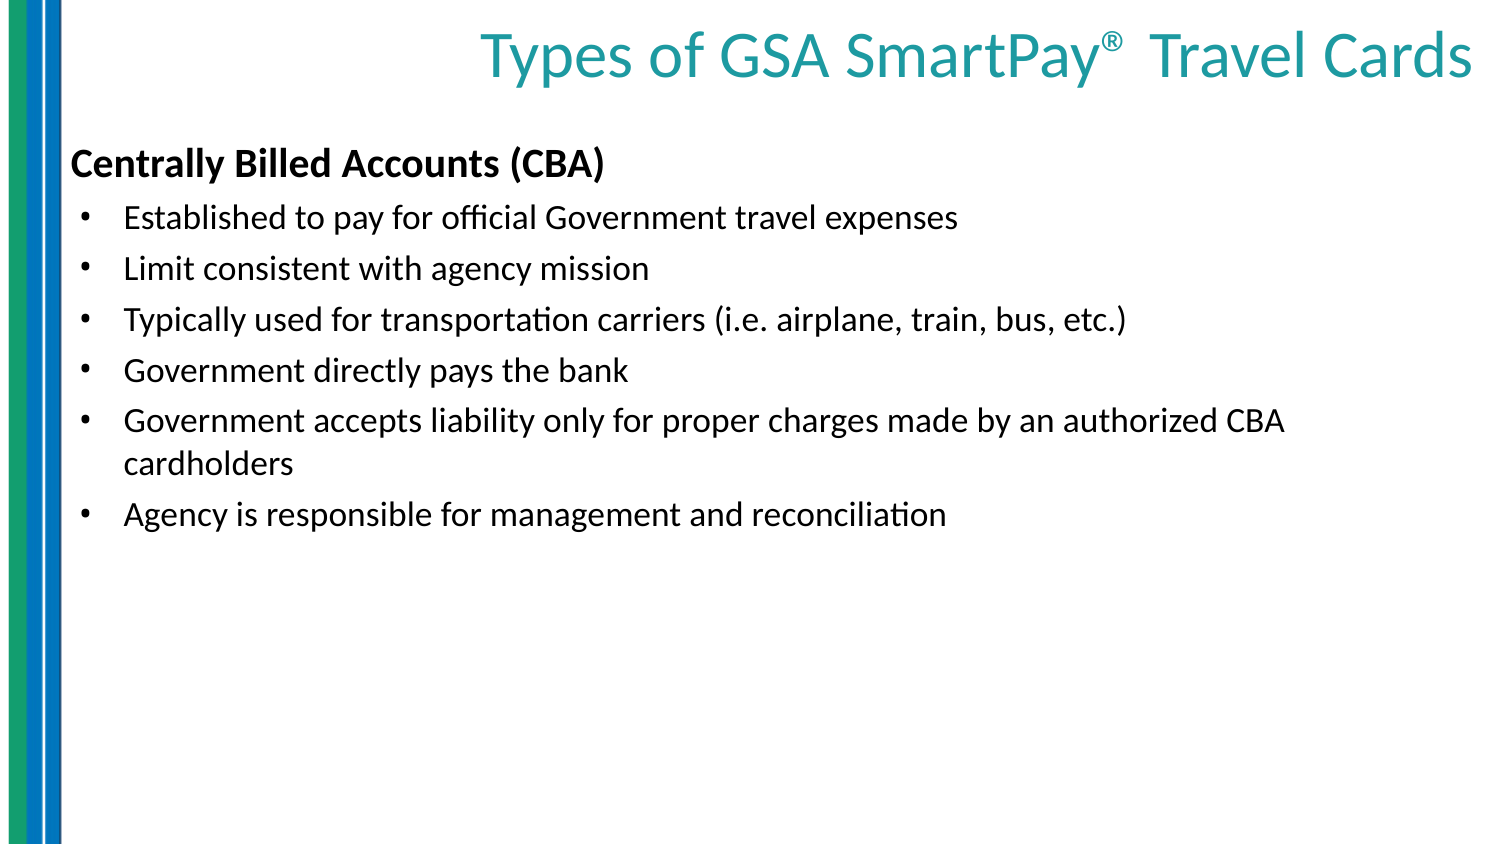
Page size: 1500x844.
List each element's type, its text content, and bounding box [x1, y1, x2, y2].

picture [0, 0, 26, 844]
picture [29, 0, 1500, 844]
list Centrally Billed Accounts (CBA) Established to pay for official Government travel expenses Limit consistent with agency mission Typically used for transportation carriers (i.e. airplane, train, bus, etc.) Government directly pays the bank Government accepts liability only for proper charges made by an authorized CBA cardholders Agency is responsible for management and reconciliation [60, 125, 1411, 683]
title Types of GSA SmartPay® Travel Cards [181, 0, 1500, 96]
